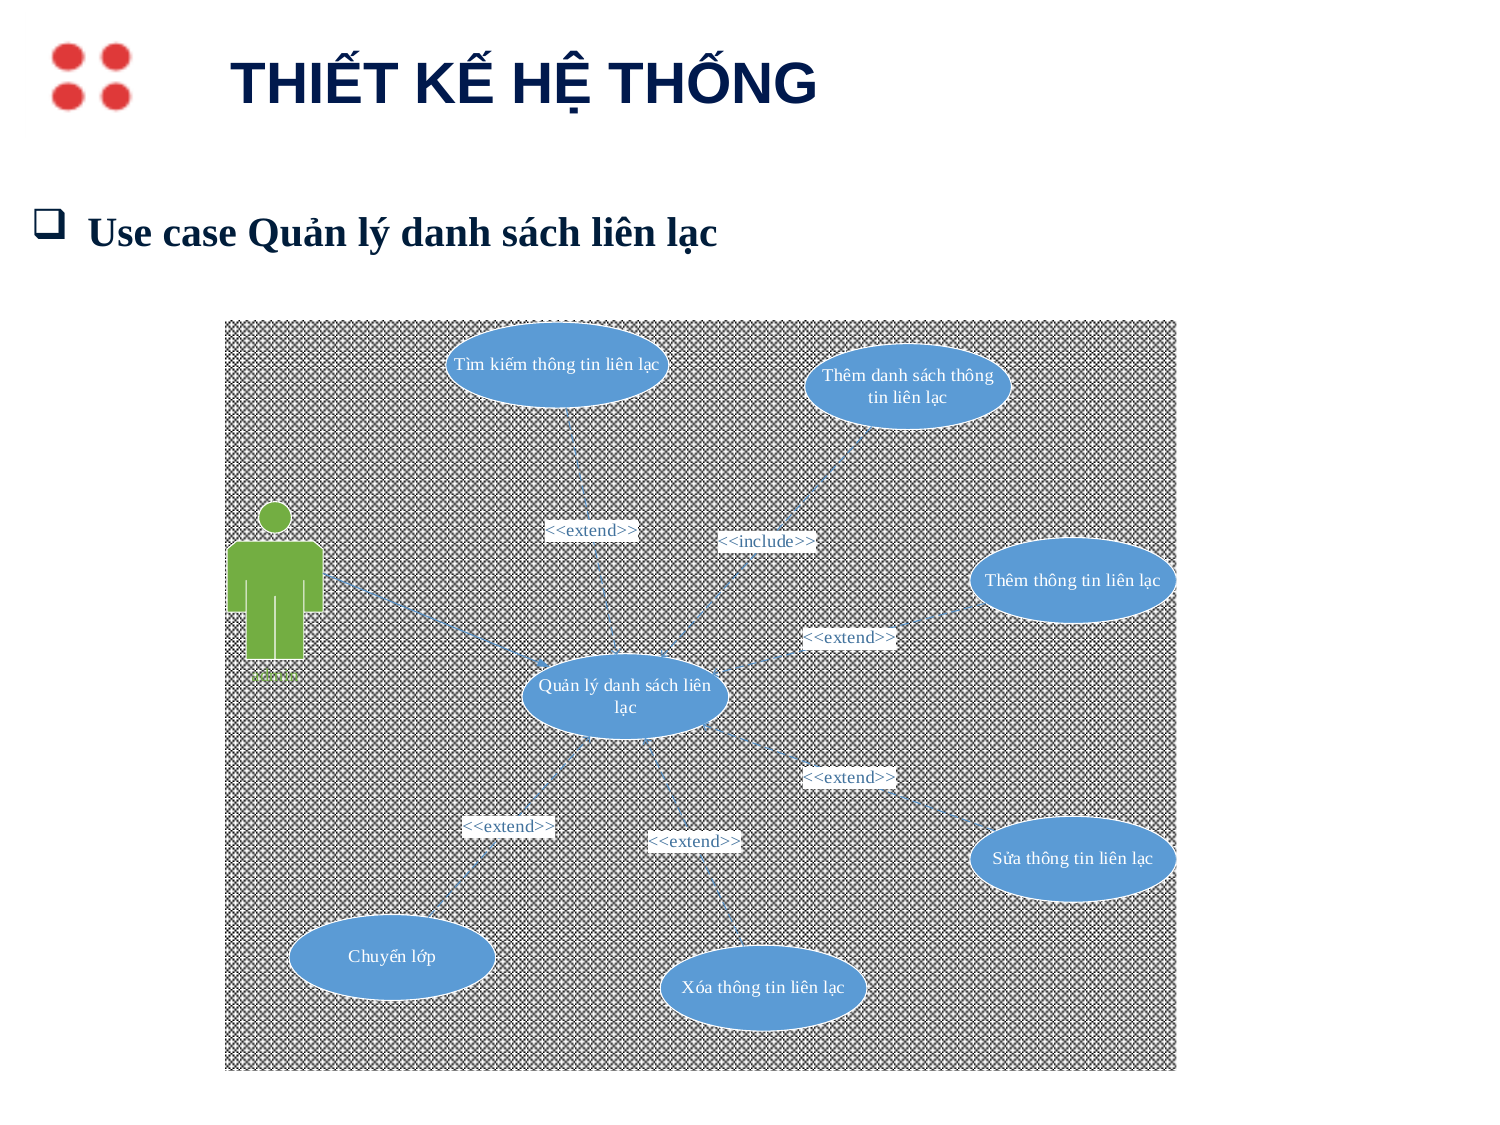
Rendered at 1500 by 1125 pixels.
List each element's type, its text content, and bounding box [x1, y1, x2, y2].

picture [24, 12, 1476, 138]
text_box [224, 319, 1177, 1071]
text_box Use case Quản lý danh sách liên lạc [16, 196, 863, 262]
slide_number 9 [1100, 1050, 1450, 1125]
